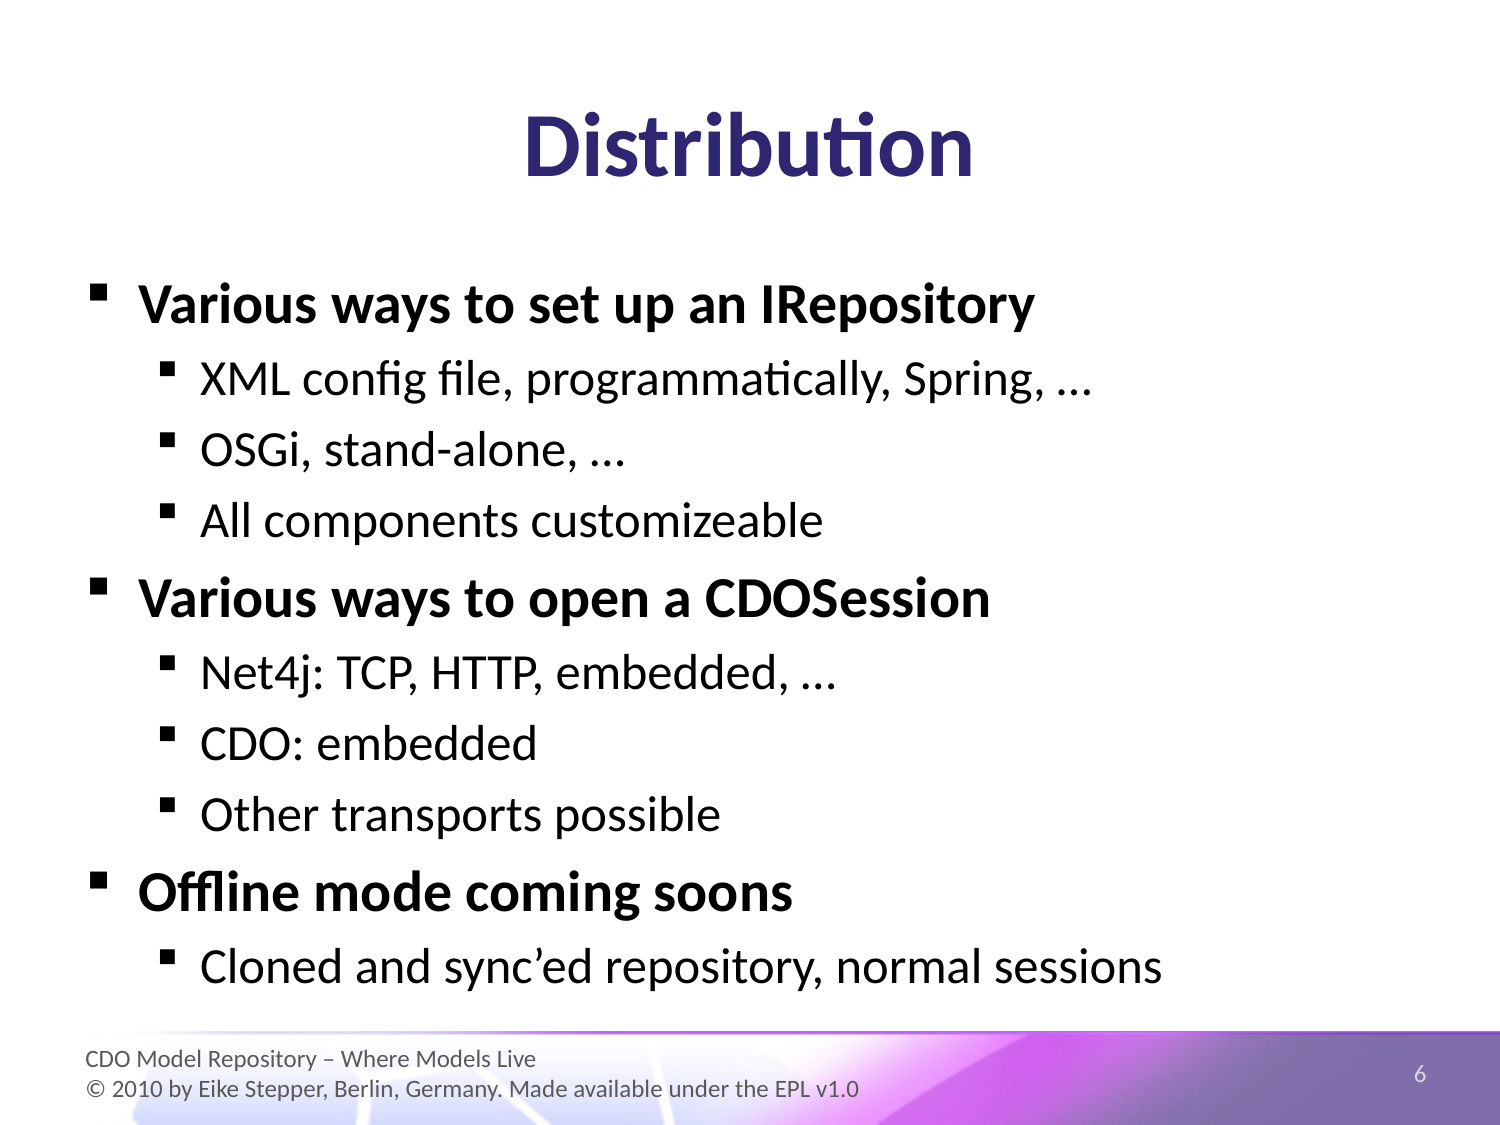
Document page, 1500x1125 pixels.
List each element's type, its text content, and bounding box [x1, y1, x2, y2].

picture [0, 1031, 1500, 1125]
title Distribution [70, 46, 1430, 233]
slide_number 6 [1335, 1042, 1442, 1103]
footer CDO Model Repository – Where Models Live © 2010 by Eike Stepper, Berlin, Germany. Made available under the EPL v1.0 [70, 1042, 1325, 1103]
list Various ways to set up an IRepository XML config file, programmatically, Spring, … OSGi, stand-alone, … All components customizeable Various ways to open a CDOSession Net4j: TCP, HTTP, embedded, … CDO: embedded Other transports possible Offline mode coming soons Cloned and sync’ed repository, normal sessions [70, 257, 1430, 1008]
